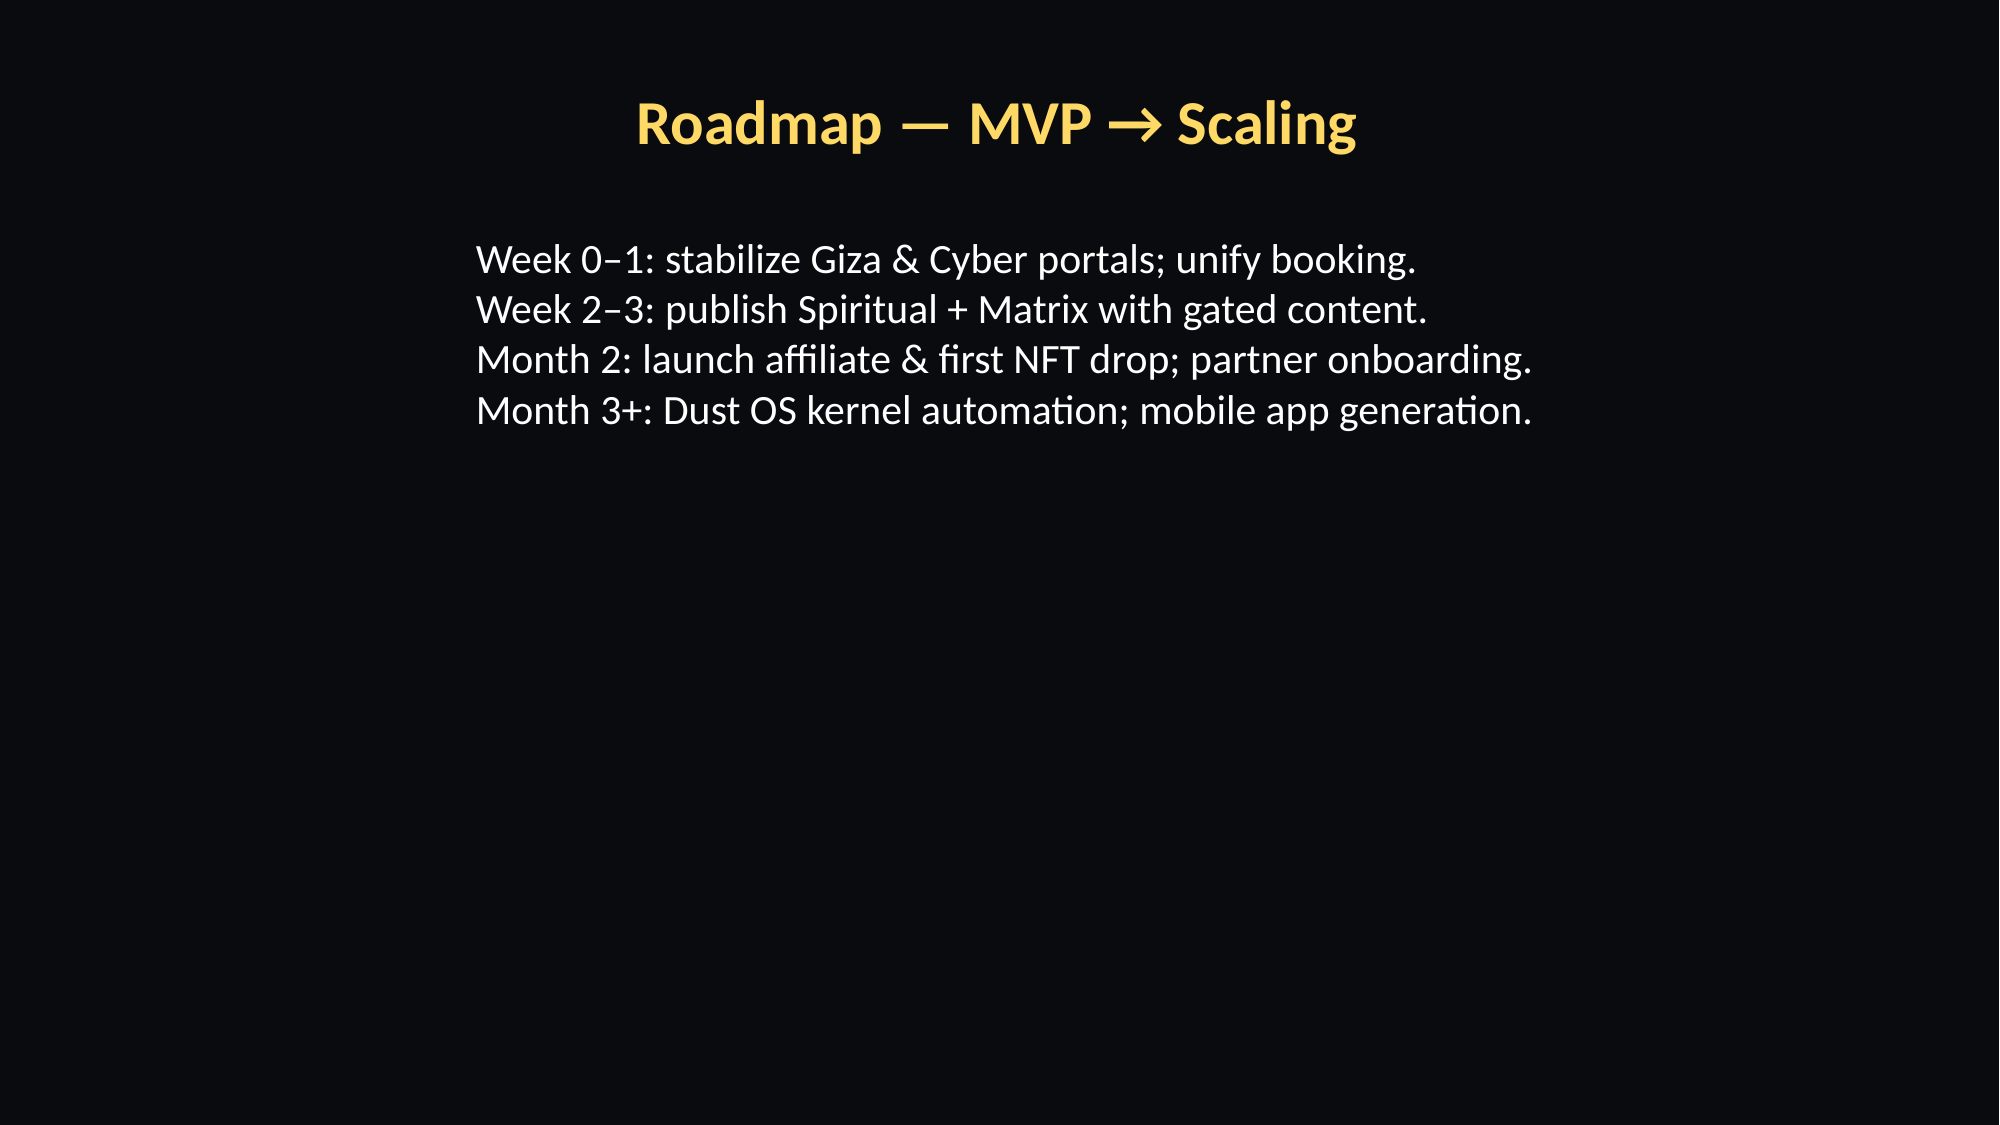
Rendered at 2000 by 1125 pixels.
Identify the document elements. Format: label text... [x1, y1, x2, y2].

text_box Roadmap — MVP → Scaling [621, 75, 1374, 165]
text_box Week 0–1: stabilize Giza & Cyber portals; unify booking. Week 2–3: publish Spiritual + Matrix with gated content. Month 2: launch affiliate & first NFT drop; partner onboarding. Month 3+: Dust OS kernel automation; mobile app generation. [461, 224, 1549, 440]
